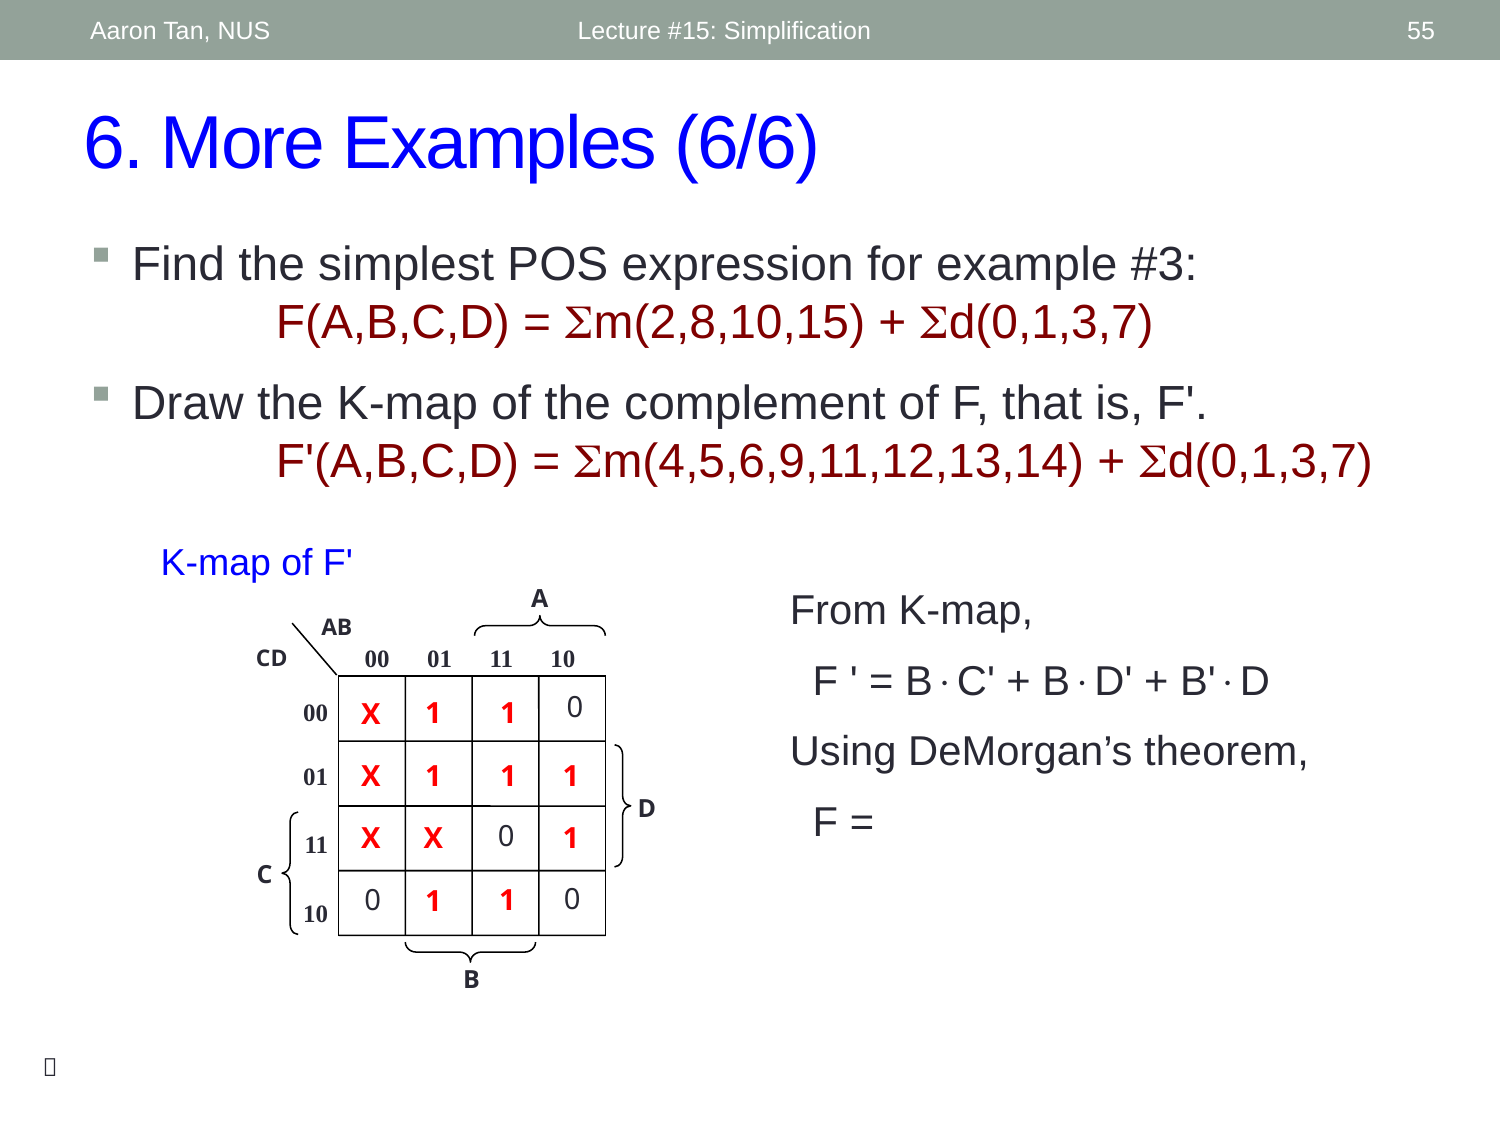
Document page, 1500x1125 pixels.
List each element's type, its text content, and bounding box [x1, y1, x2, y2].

text_box K-map of F' [145, 530, 388, 591]
slide_number 55 [1308, 3, 1450, 57]
title 6. More Examples (6/6) [68, 86, 1429, 192]
slide_number Aaron Tan, NUS [75, 3, 550, 57]
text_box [224, 574, 672, 995]
text_box  [24, 1050, 75, 1083]
footer Lecture #15: Simplification [562, 3, 1238, 57]
text_box From K-map, F ' = BC' + BD' + B'D Using DeMorgan’s theorem, F = [774, 575, 1400, 853]
text_box Find the simplest POS expression for example #3: F(A,B,C,D) = Sm(2,8,10,15) + Sd(0,1,3,7) Draw the K-map of the complement of F, that is, F'. F'(A,B,C,D) = Sm(4,5,6,9,11,12,13,14) + Sd(0,1,3,7) [74, 224, 1425, 542]
